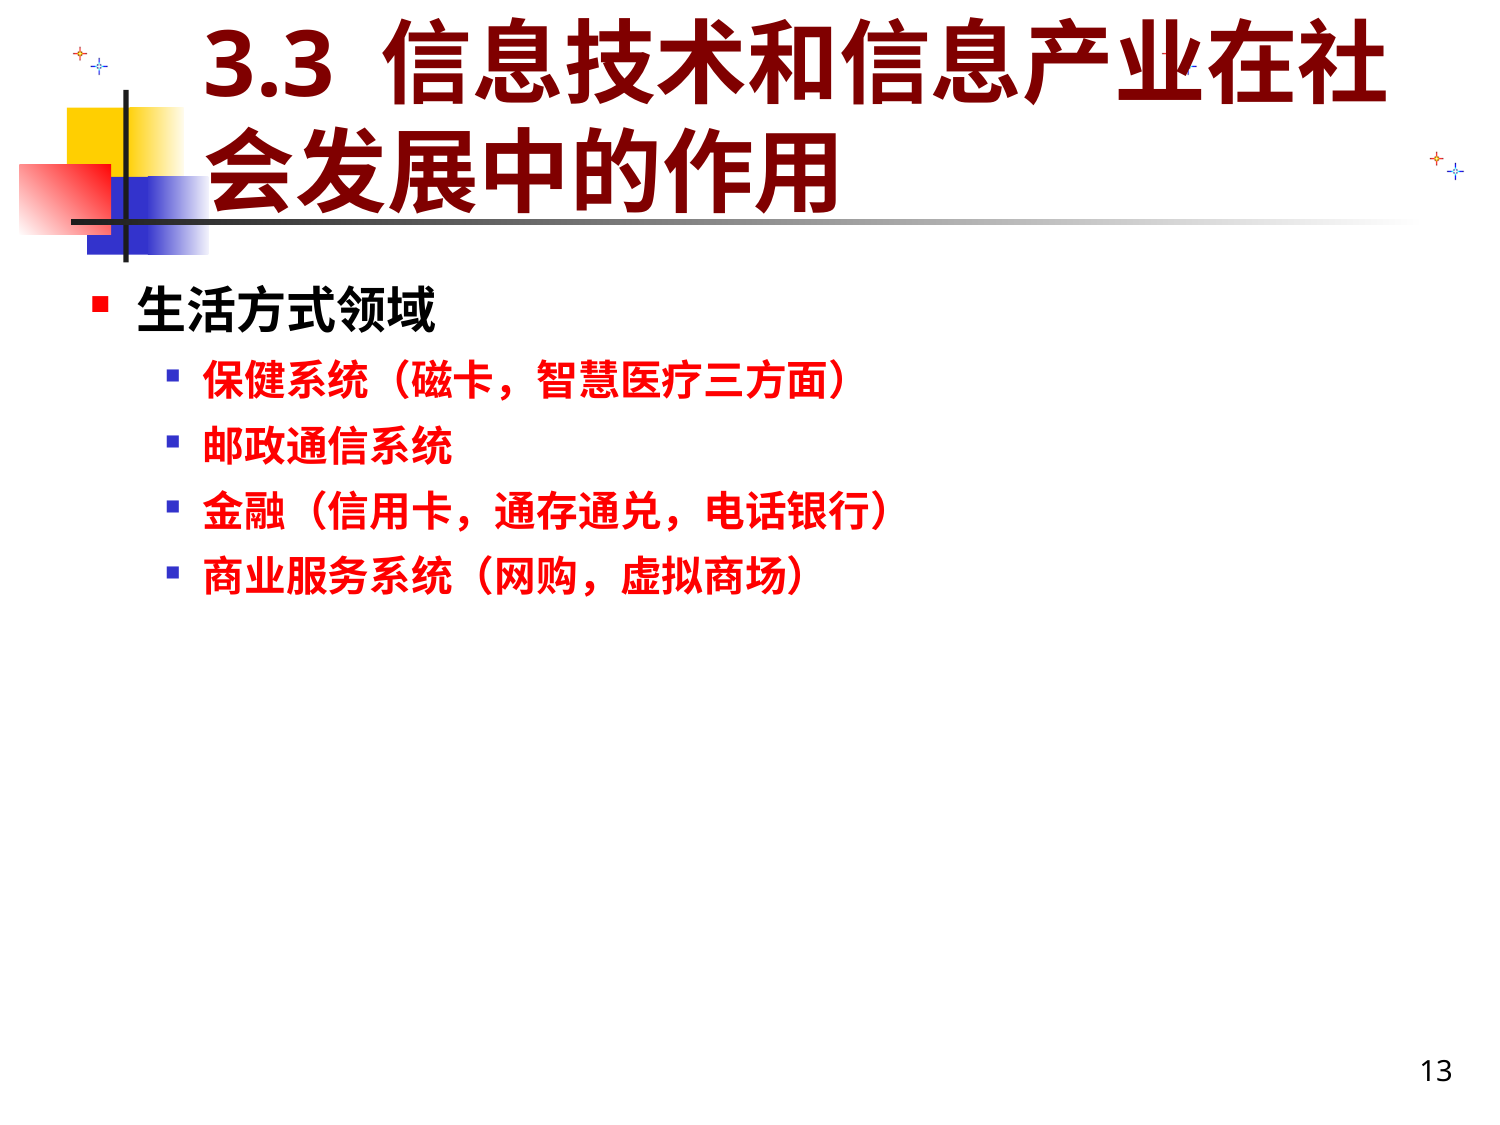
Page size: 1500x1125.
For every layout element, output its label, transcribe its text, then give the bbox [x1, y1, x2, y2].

title 3.3 信息技术和信息产业在社会发展中的作用 [188, 0, 1468, 232]
picture [62, 42, 113, 93]
list 生活方式领域 保健系统（磁卡，智慧医疗三方面） 邮政通信系统 金融（信用卡，通存通兑，电话银行） 商业服务系统（网购，虚拟商场） [0, 264, 1500, 1125]
slide_number 13 [1154, 1023, 1468, 1100]
